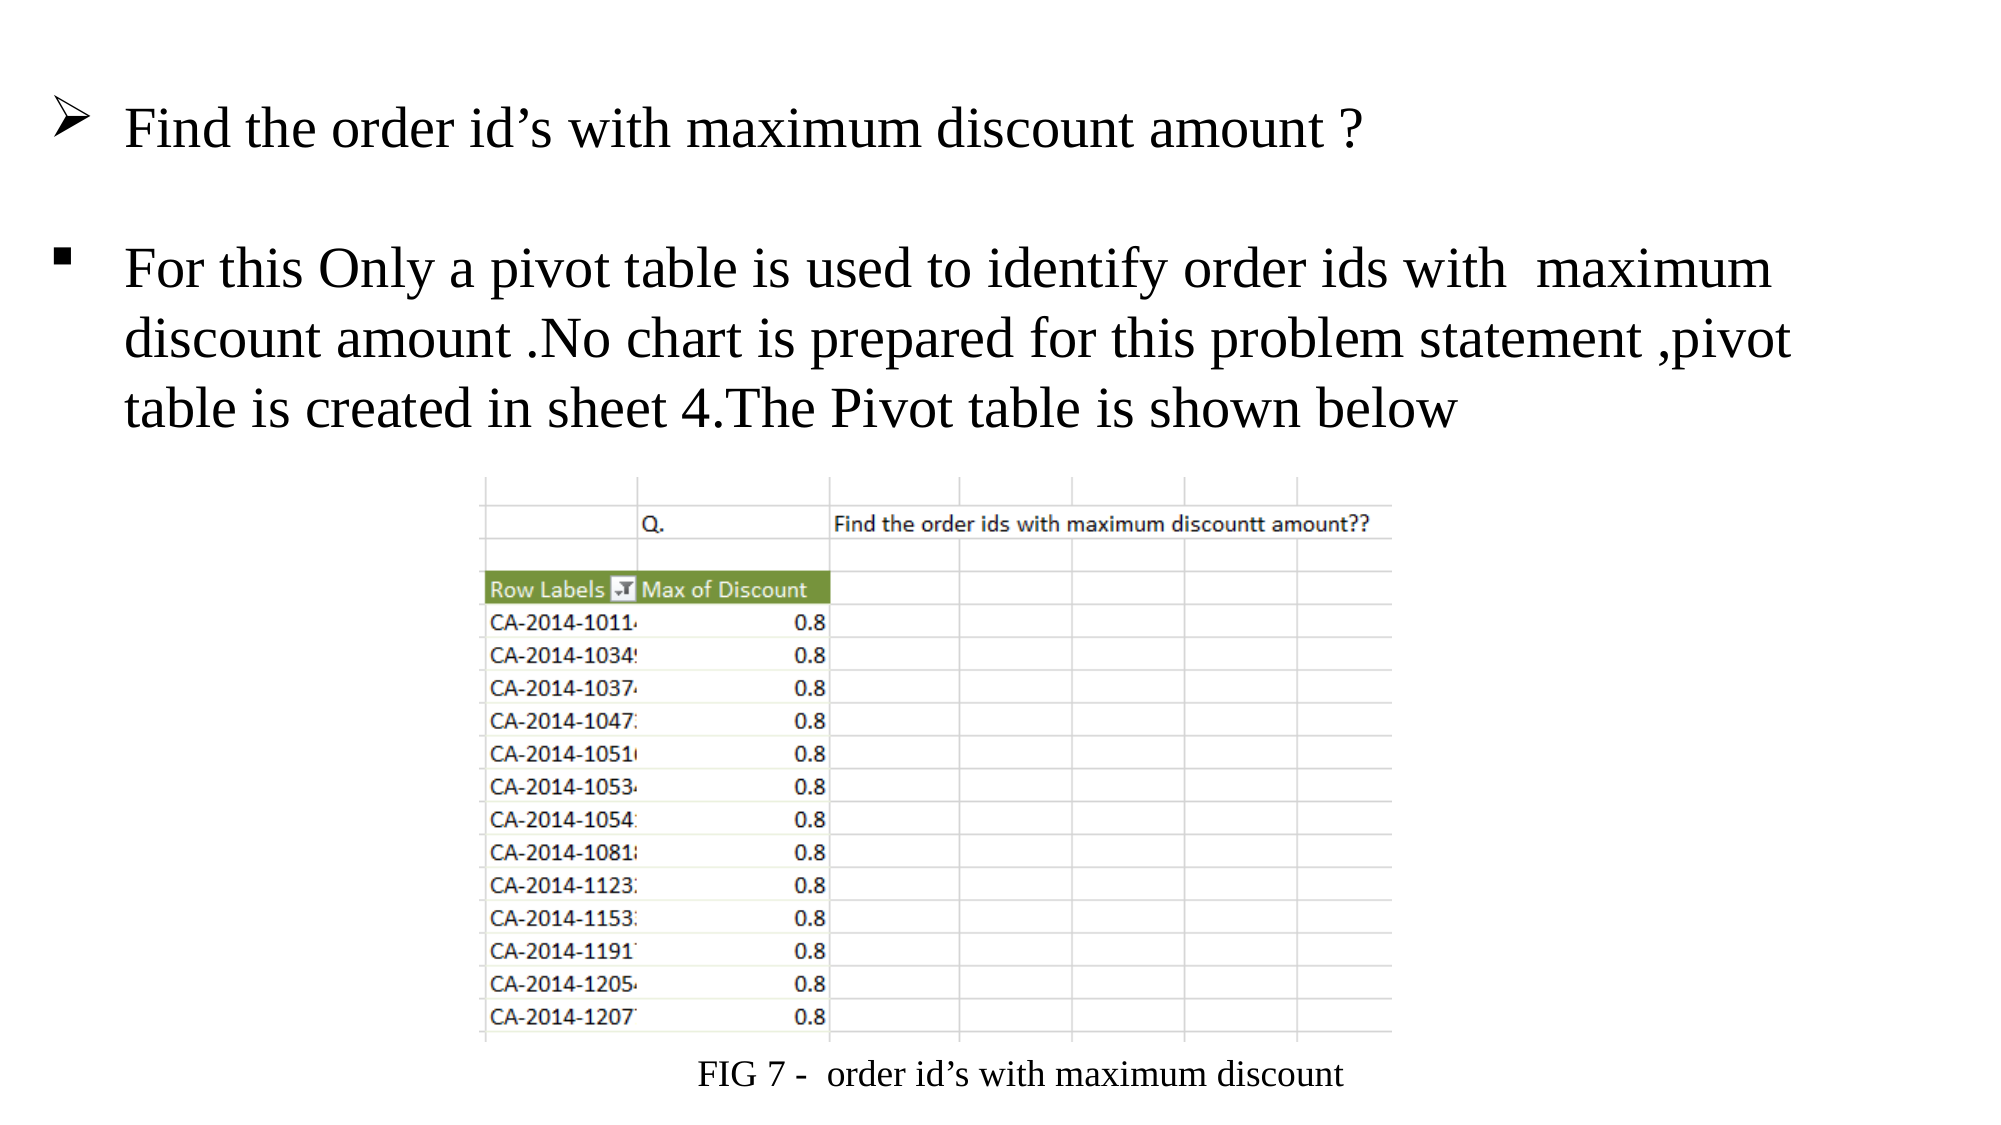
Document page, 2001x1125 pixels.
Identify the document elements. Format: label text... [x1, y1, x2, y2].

text_box FIG 7 - order id’s with maximum discount [559, 1041, 1428, 1102]
picture [479, 477, 1392, 1042]
text_box Find the order id’s with maximum discount amount ? For this Only a pivot table is used to identify order ids with maximum discount amount .No chart is prepared for this problem statement ,pivot table is created in sheet 4.The Pivot table is shown below [34, 81, 1916, 656]
